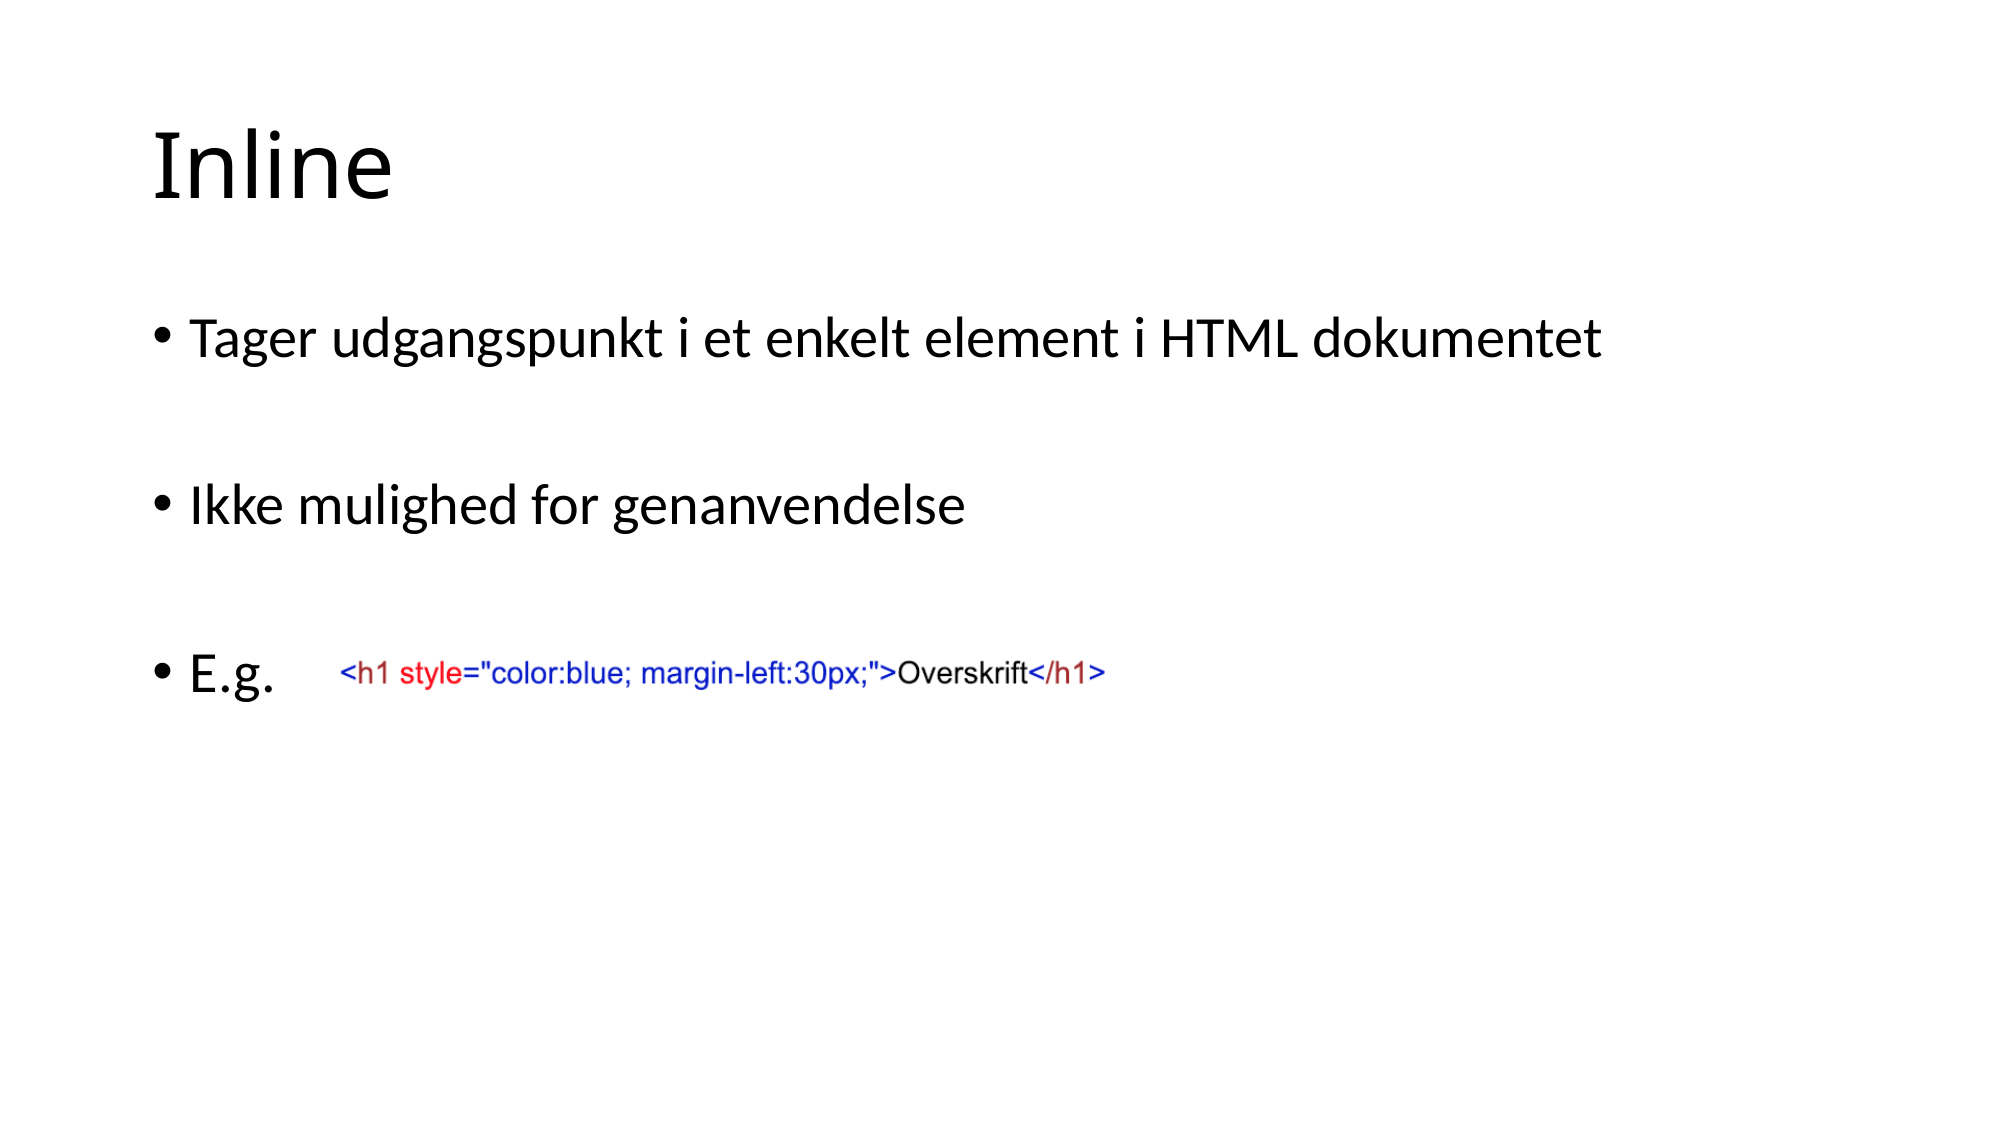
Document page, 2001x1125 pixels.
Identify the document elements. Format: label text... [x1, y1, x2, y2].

picture [327, 656, 1115, 692]
title Inline [137, 59, 1863, 278]
list Tager udgangspunkt i et enkelt element i HTML dokumentet Ikke mulighed for genanvendelse E.g. [137, 299, 1863, 1014]
